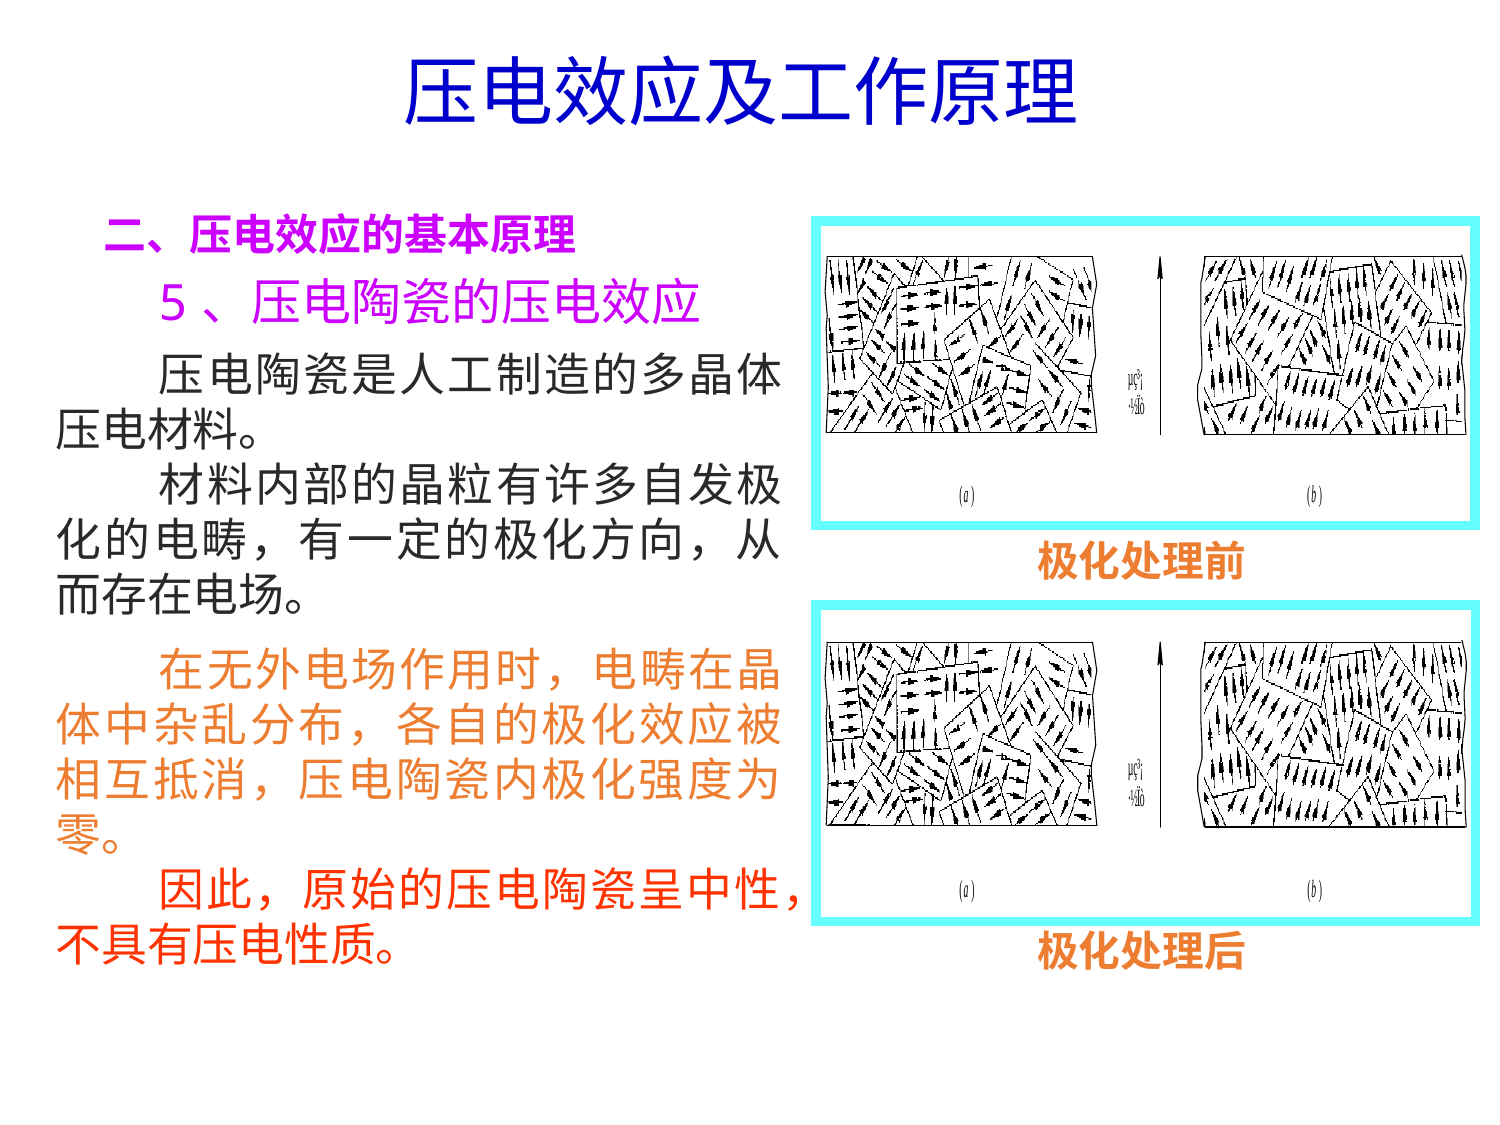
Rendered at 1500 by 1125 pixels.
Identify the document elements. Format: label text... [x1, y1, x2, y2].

text_box 5、压电陶瓷的压电效应 [41, 253, 811, 338]
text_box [820, 609, 1471, 917]
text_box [820, 225, 1471, 521]
title 二、压电效应的基本原理 [88, 208, 1436, 253]
text_box 压电效应及工作原理 [147, 37, 1353, 143]
text_box 在无外电场作用时，电畴在晶体中杂乱分布，各自的极化效应被相互抵消，压电陶瓷内极化强度为零。 因此，原始的压电陶瓷呈中性，不具有压电性质。 [41, 633, 798, 978]
text_box 极化处理后 [1022, 917, 1261, 982]
text_box 压电陶瓷是人工制造的多晶体压电材料。 材料内部的晶粒有许多自发极化的电畴，有一定的极化方向，从而存在电场。 [41, 338, 798, 628]
text_box 极化处理前 [1022, 527, 1261, 592]
